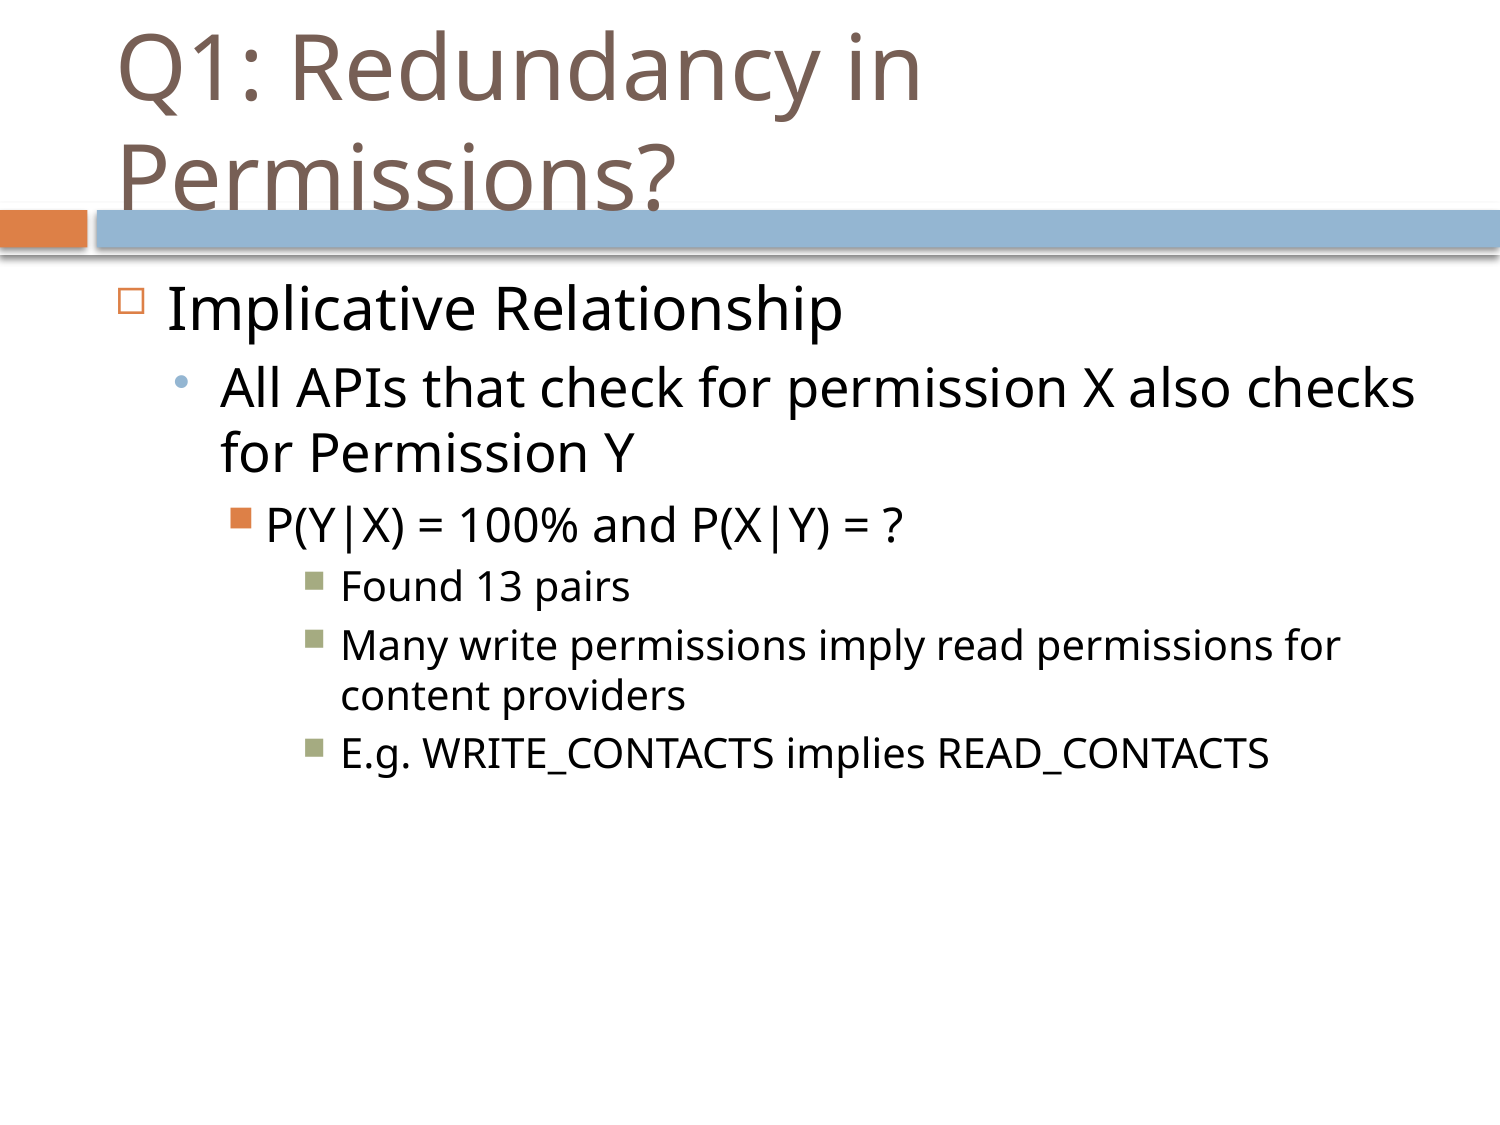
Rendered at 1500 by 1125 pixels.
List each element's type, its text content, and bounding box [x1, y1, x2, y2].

list Implicative Relationship All APIs that check for permission X also checks for Permission Y P(Y|X) = 100% and P(X|Y) = ? Found 13 pairs Many write permissions imply read permissions for content providers E.g. WRITE_CONTACTS implies READ_CONTACTS [100, 262, 1438, 1000]
title Q1: Redundancy in Permissions? [100, 37, 1438, 200]
